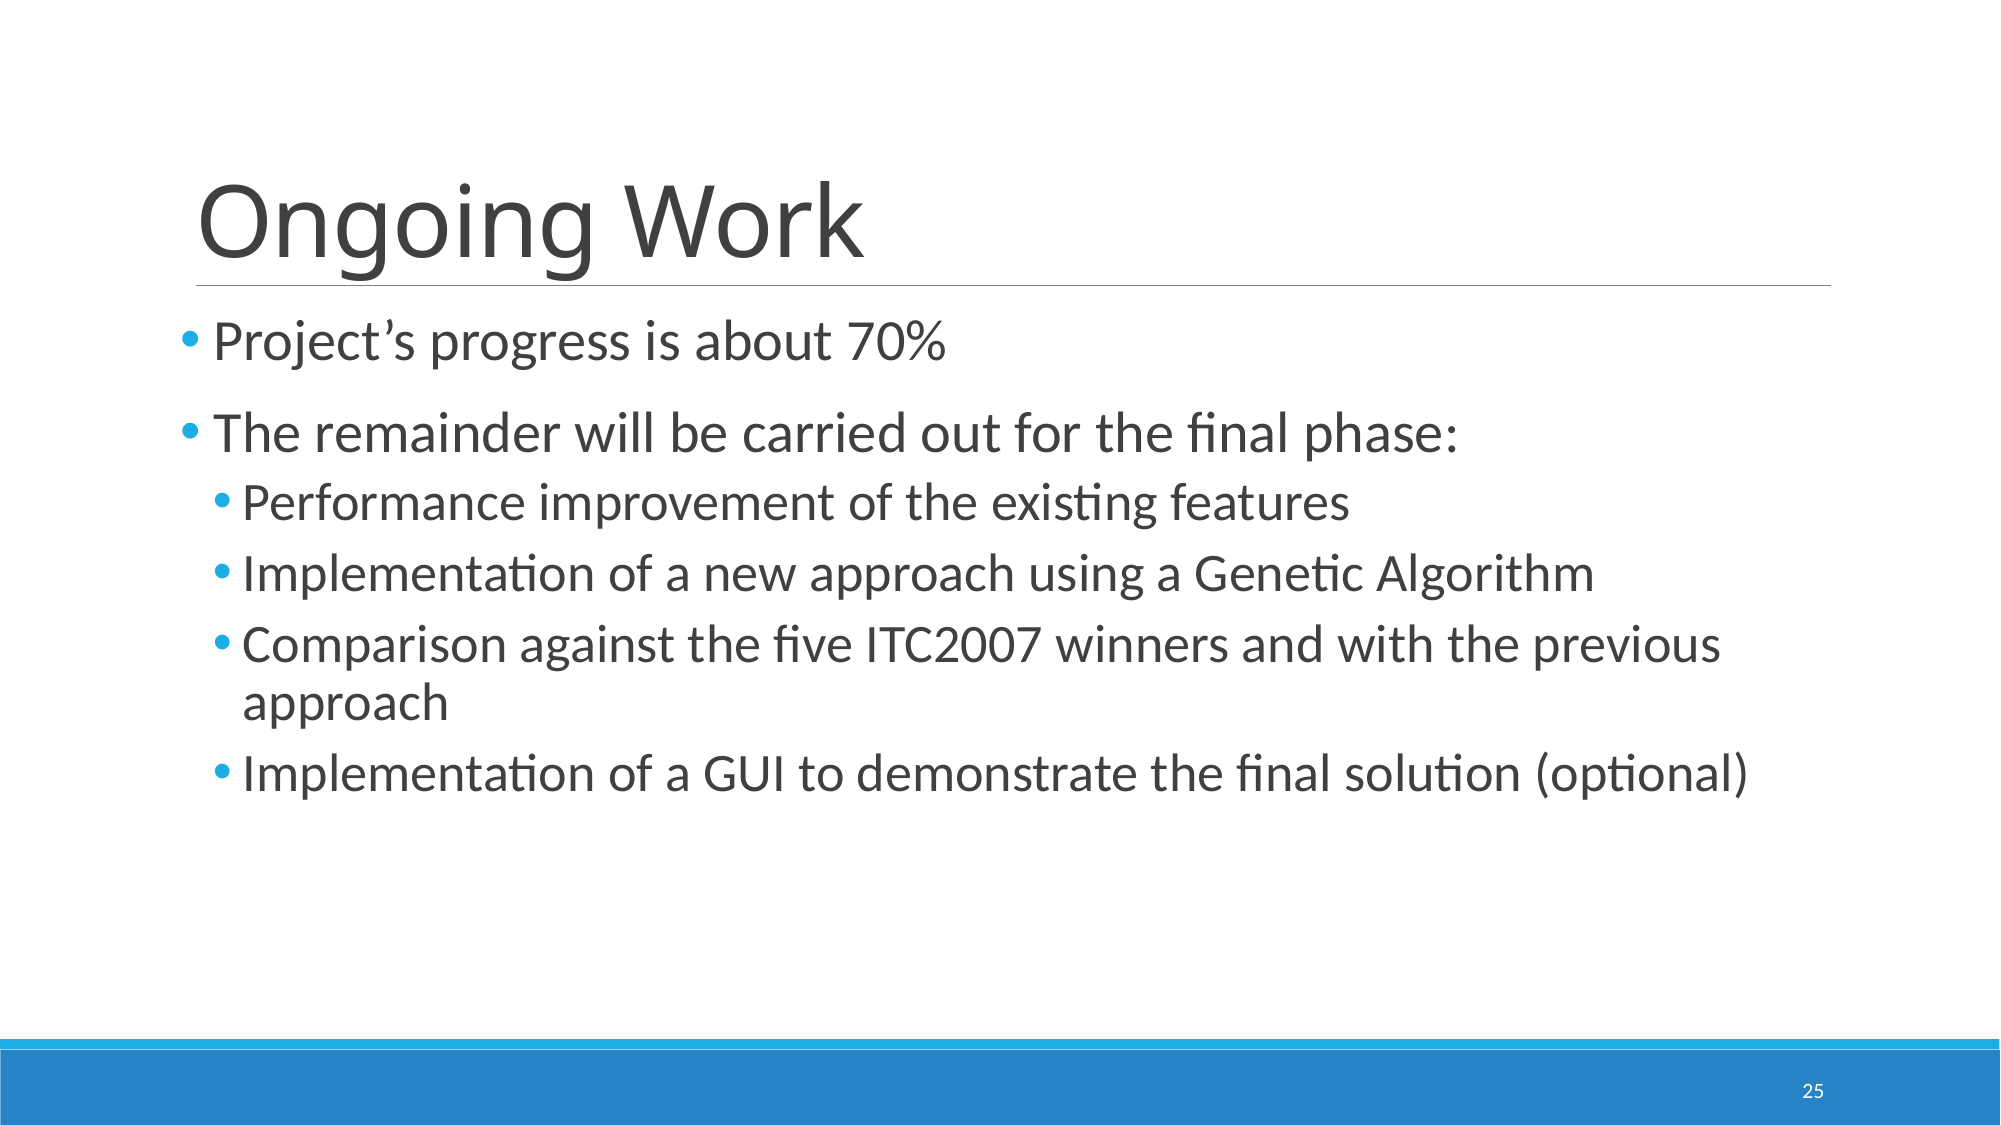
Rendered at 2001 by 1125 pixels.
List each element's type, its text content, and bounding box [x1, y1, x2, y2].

slide_number 25 [1624, 1059, 1840, 1120]
title Ongoing Work [180, 47, 1830, 285]
list Project’s progress is about 70% The remainder will be carried out for the final phase: Performance improvement of the existing features Implementation of a new approach using a Genetic Algorithm Comparison against the five ITC2007 winners and with the previous approach Implementation of a GUI to demonstrate the final solution (optional) [180, 302, 1830, 963]
